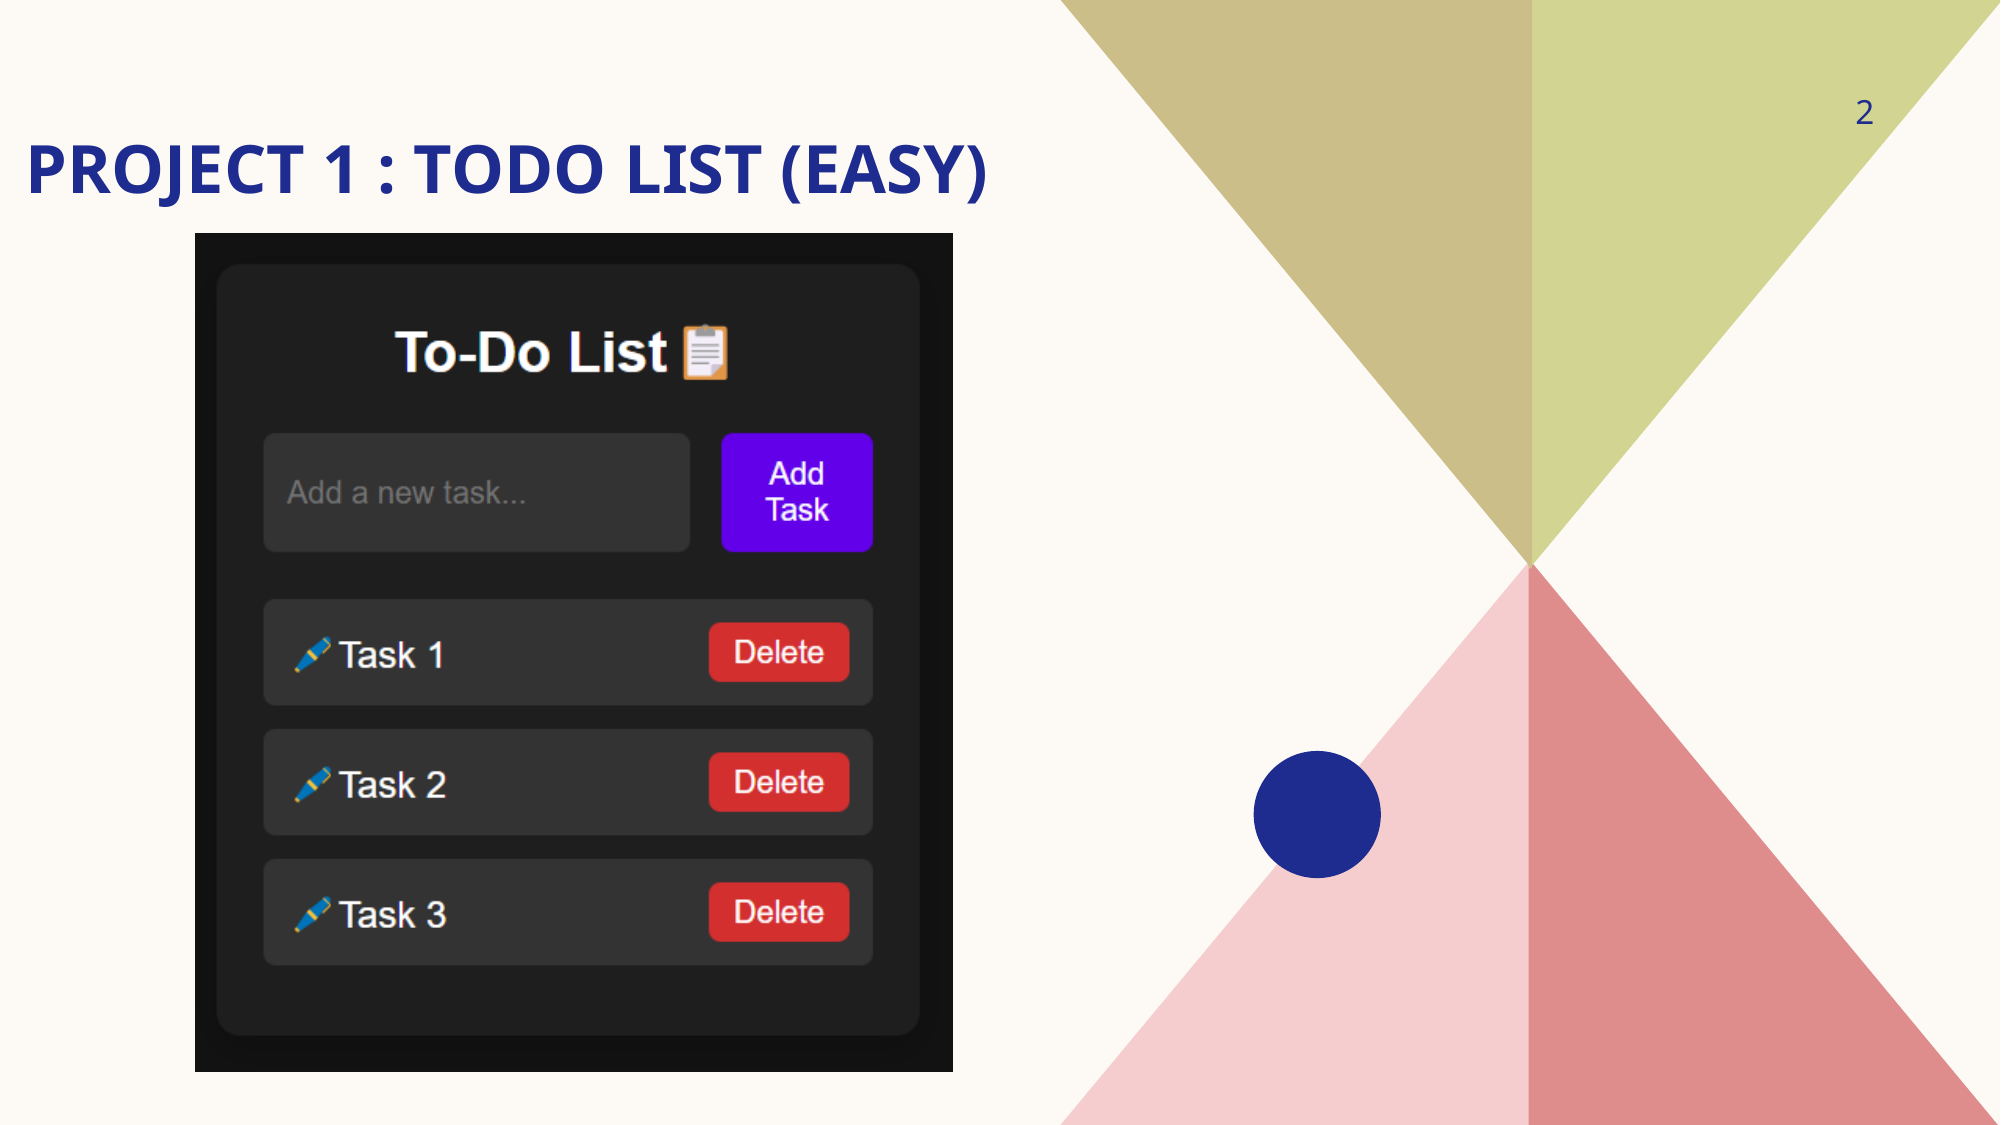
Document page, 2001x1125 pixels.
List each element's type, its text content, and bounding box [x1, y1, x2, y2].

title Project 1 : todo list (easy) [10, 96, 1364, 208]
picture [194, 233, 953, 1072]
slide_number 2 [1699, 75, 1875, 153]
